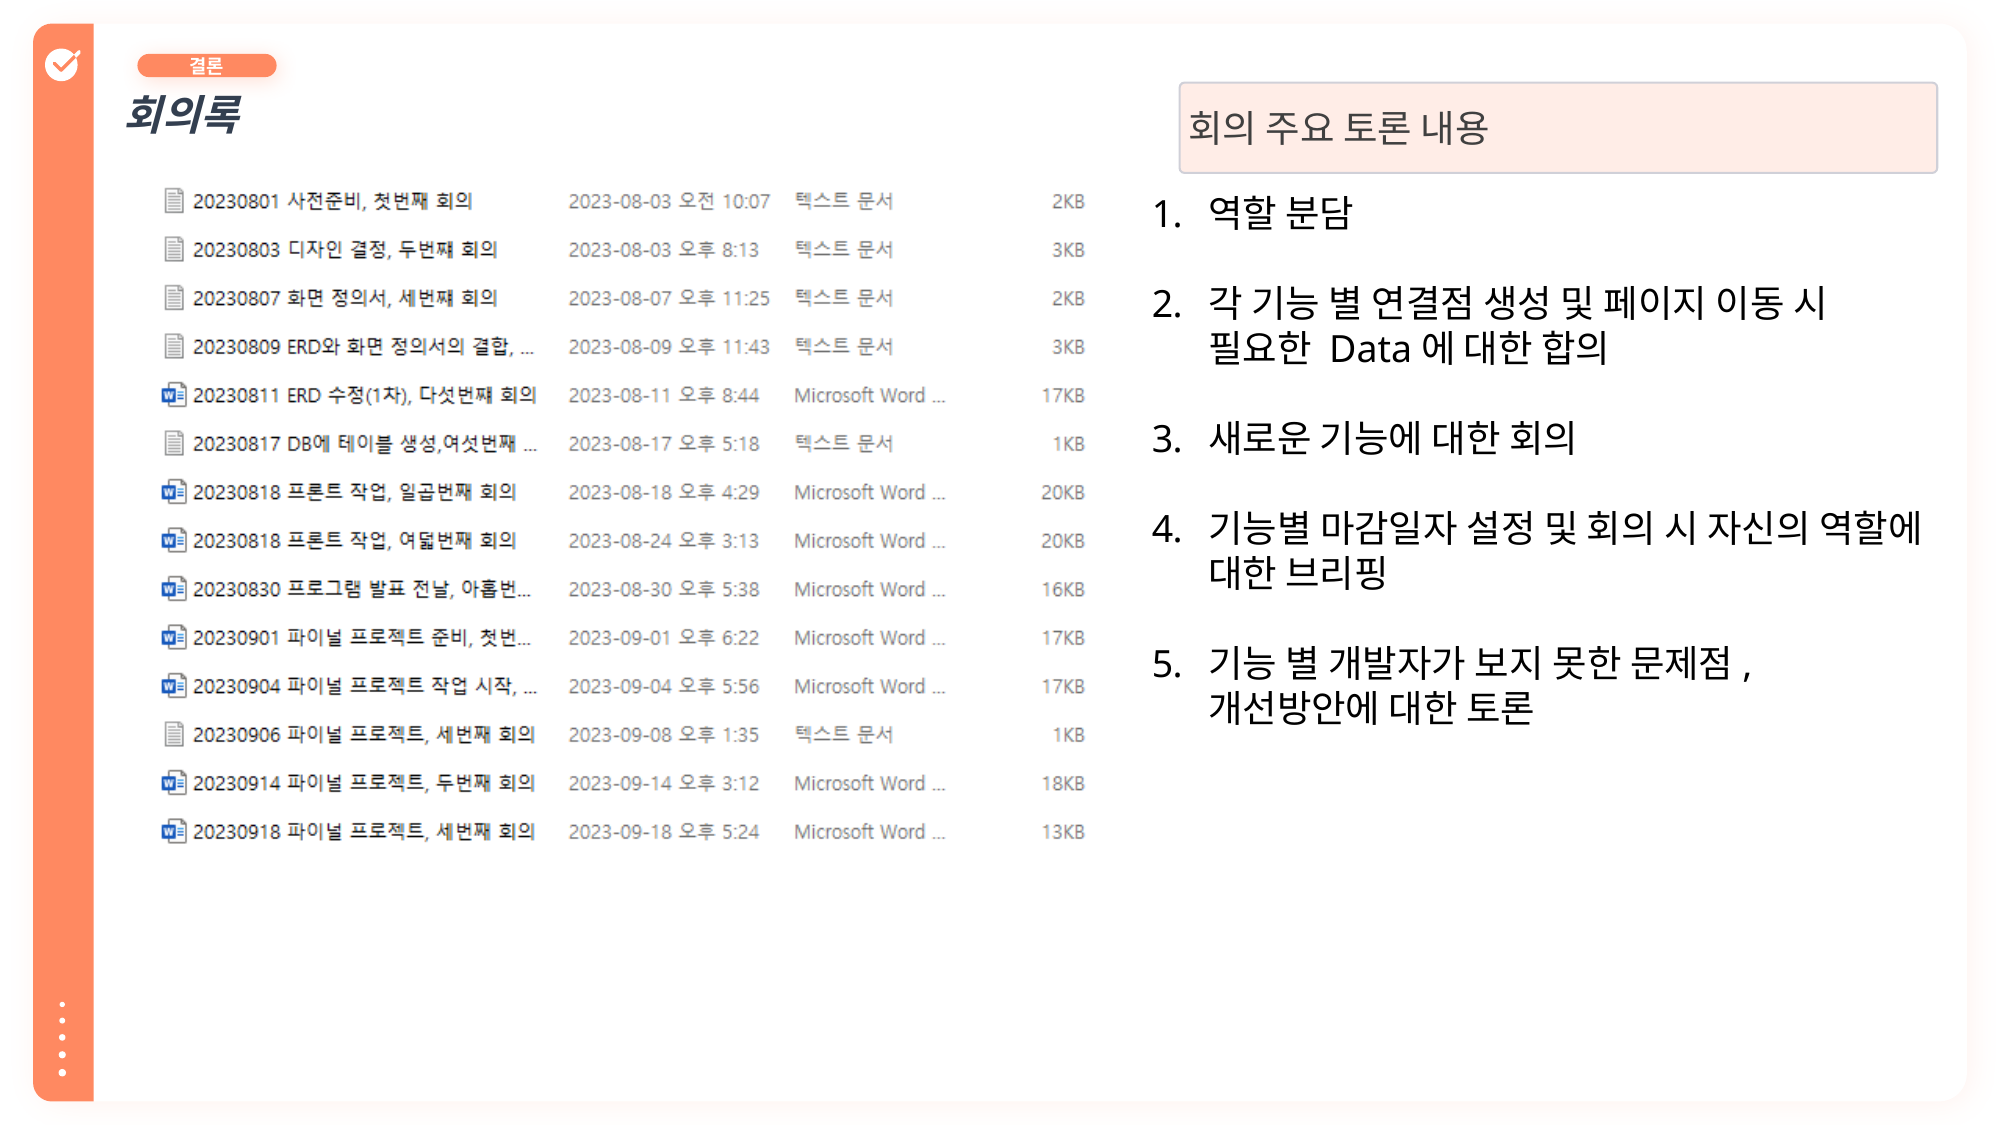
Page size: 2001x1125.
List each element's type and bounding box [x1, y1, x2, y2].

text_box [32, 23, 1968, 1102]
text_box [137, 46, 277, 85]
text_box [58, 1001, 67, 1077]
picture [137, 181, 1090, 861]
text_box [1179, 82, 1938, 174]
